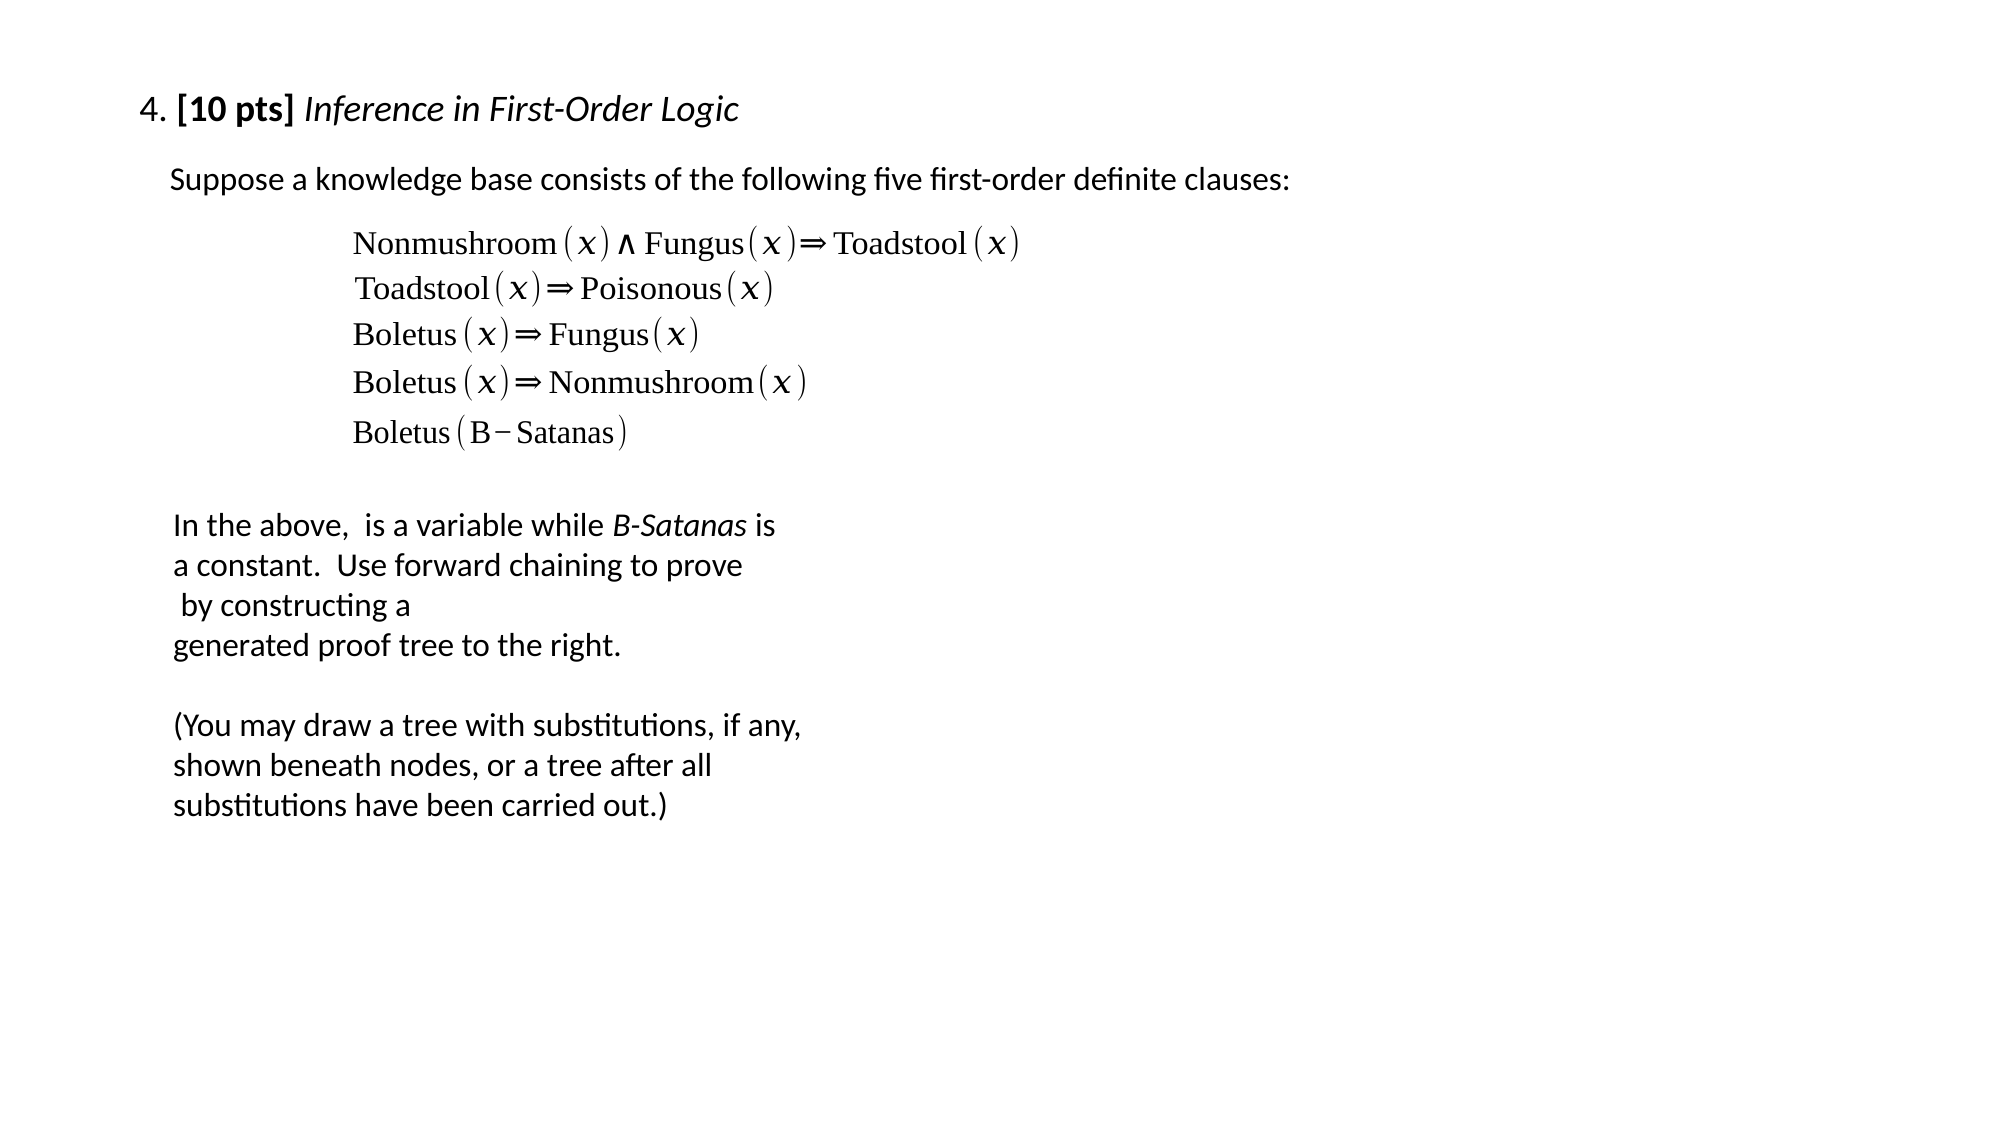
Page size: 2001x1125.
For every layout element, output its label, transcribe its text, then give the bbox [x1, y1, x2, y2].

text_box Suppose a knowledge base consists of the following five first-order definite clauses: [155, 150, 1507, 205]
text_box 4. [10 pts] Inference in First-Order Logic [124, 76, 755, 137]
